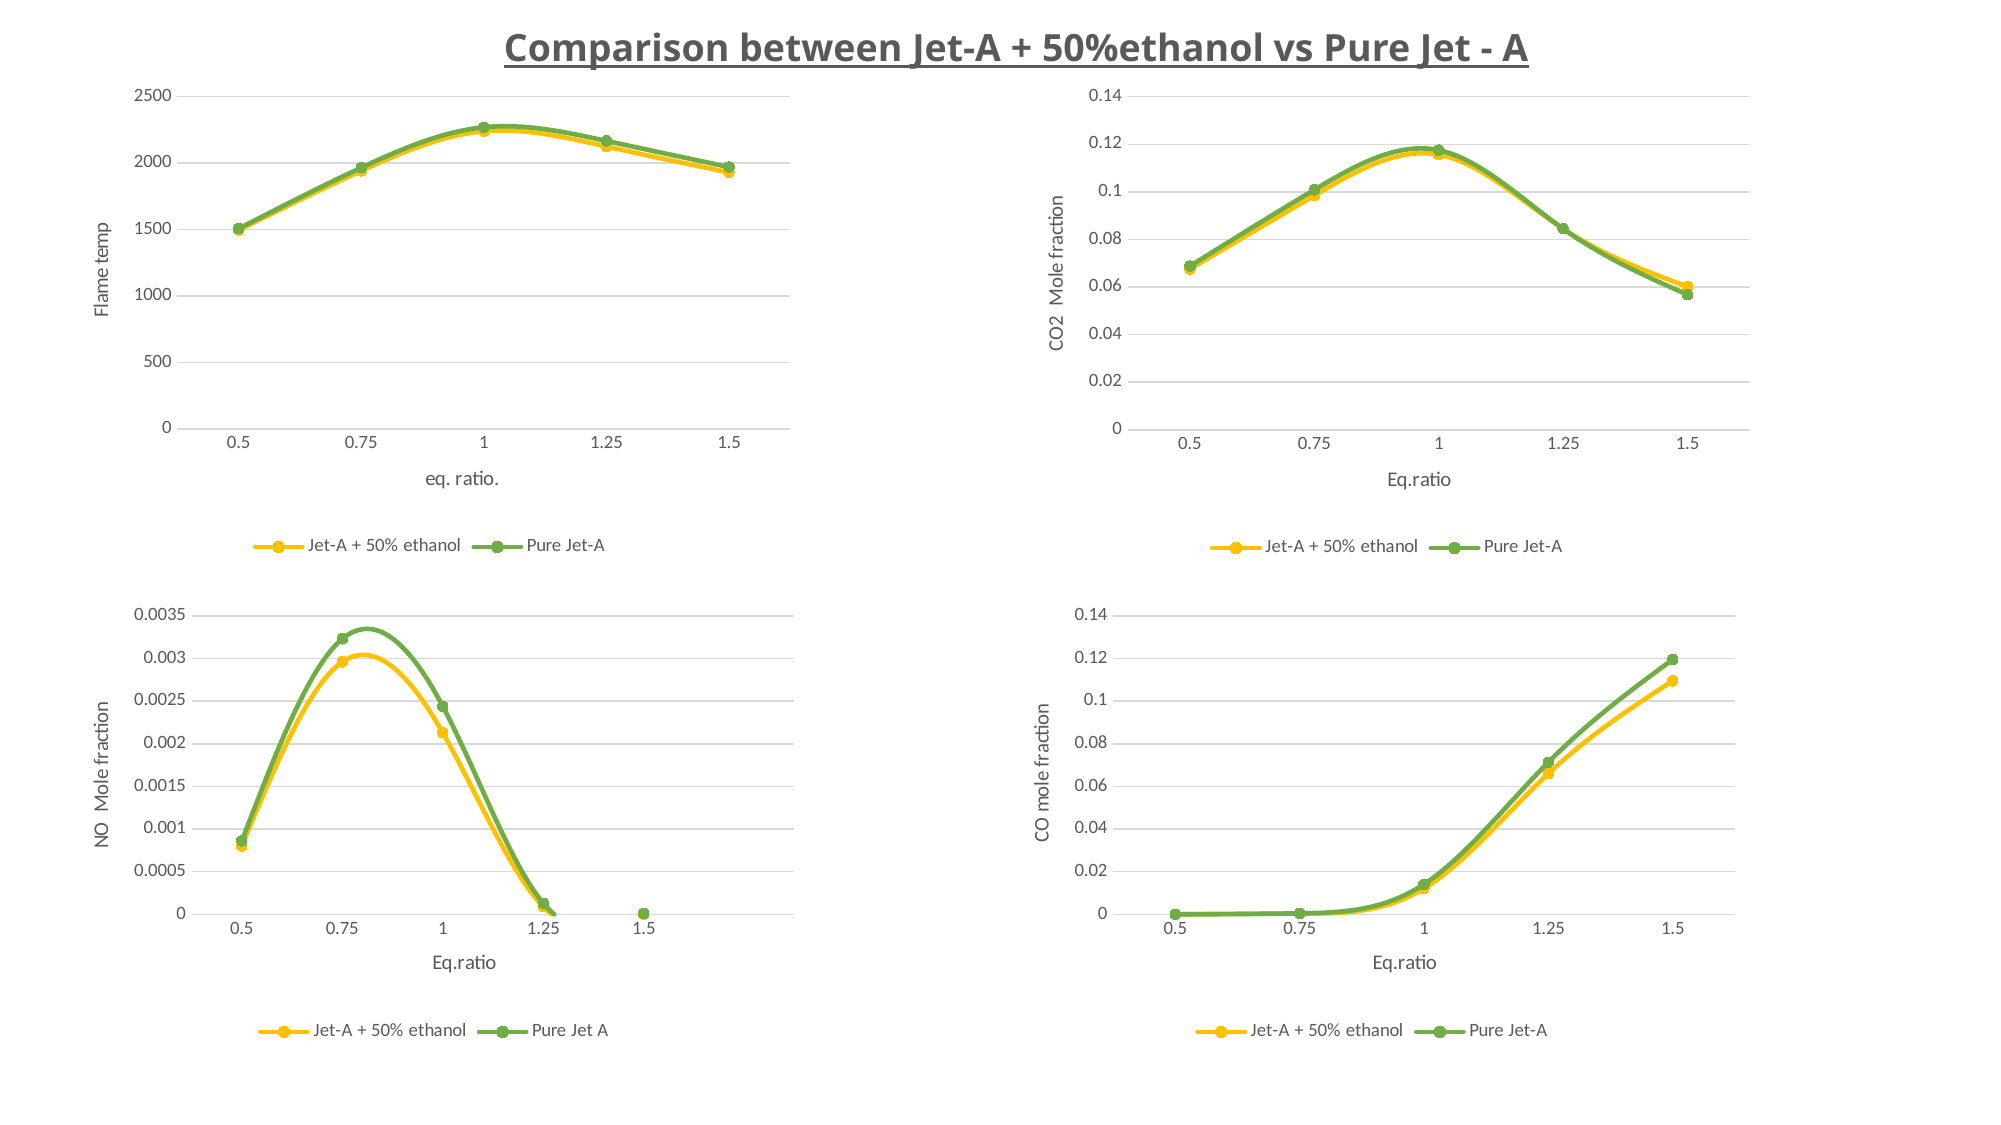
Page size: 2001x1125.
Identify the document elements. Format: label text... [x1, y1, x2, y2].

chart [59, 77, 806, 563]
chart [1014, 77, 1765, 564]
chart [59, 597, 810, 1048]
chart [999, 597, 1750, 1048]
text_box Comparison between Jet-A + 50%ethanol vs Pure Jet - A [268, 16, 1765, 77]
